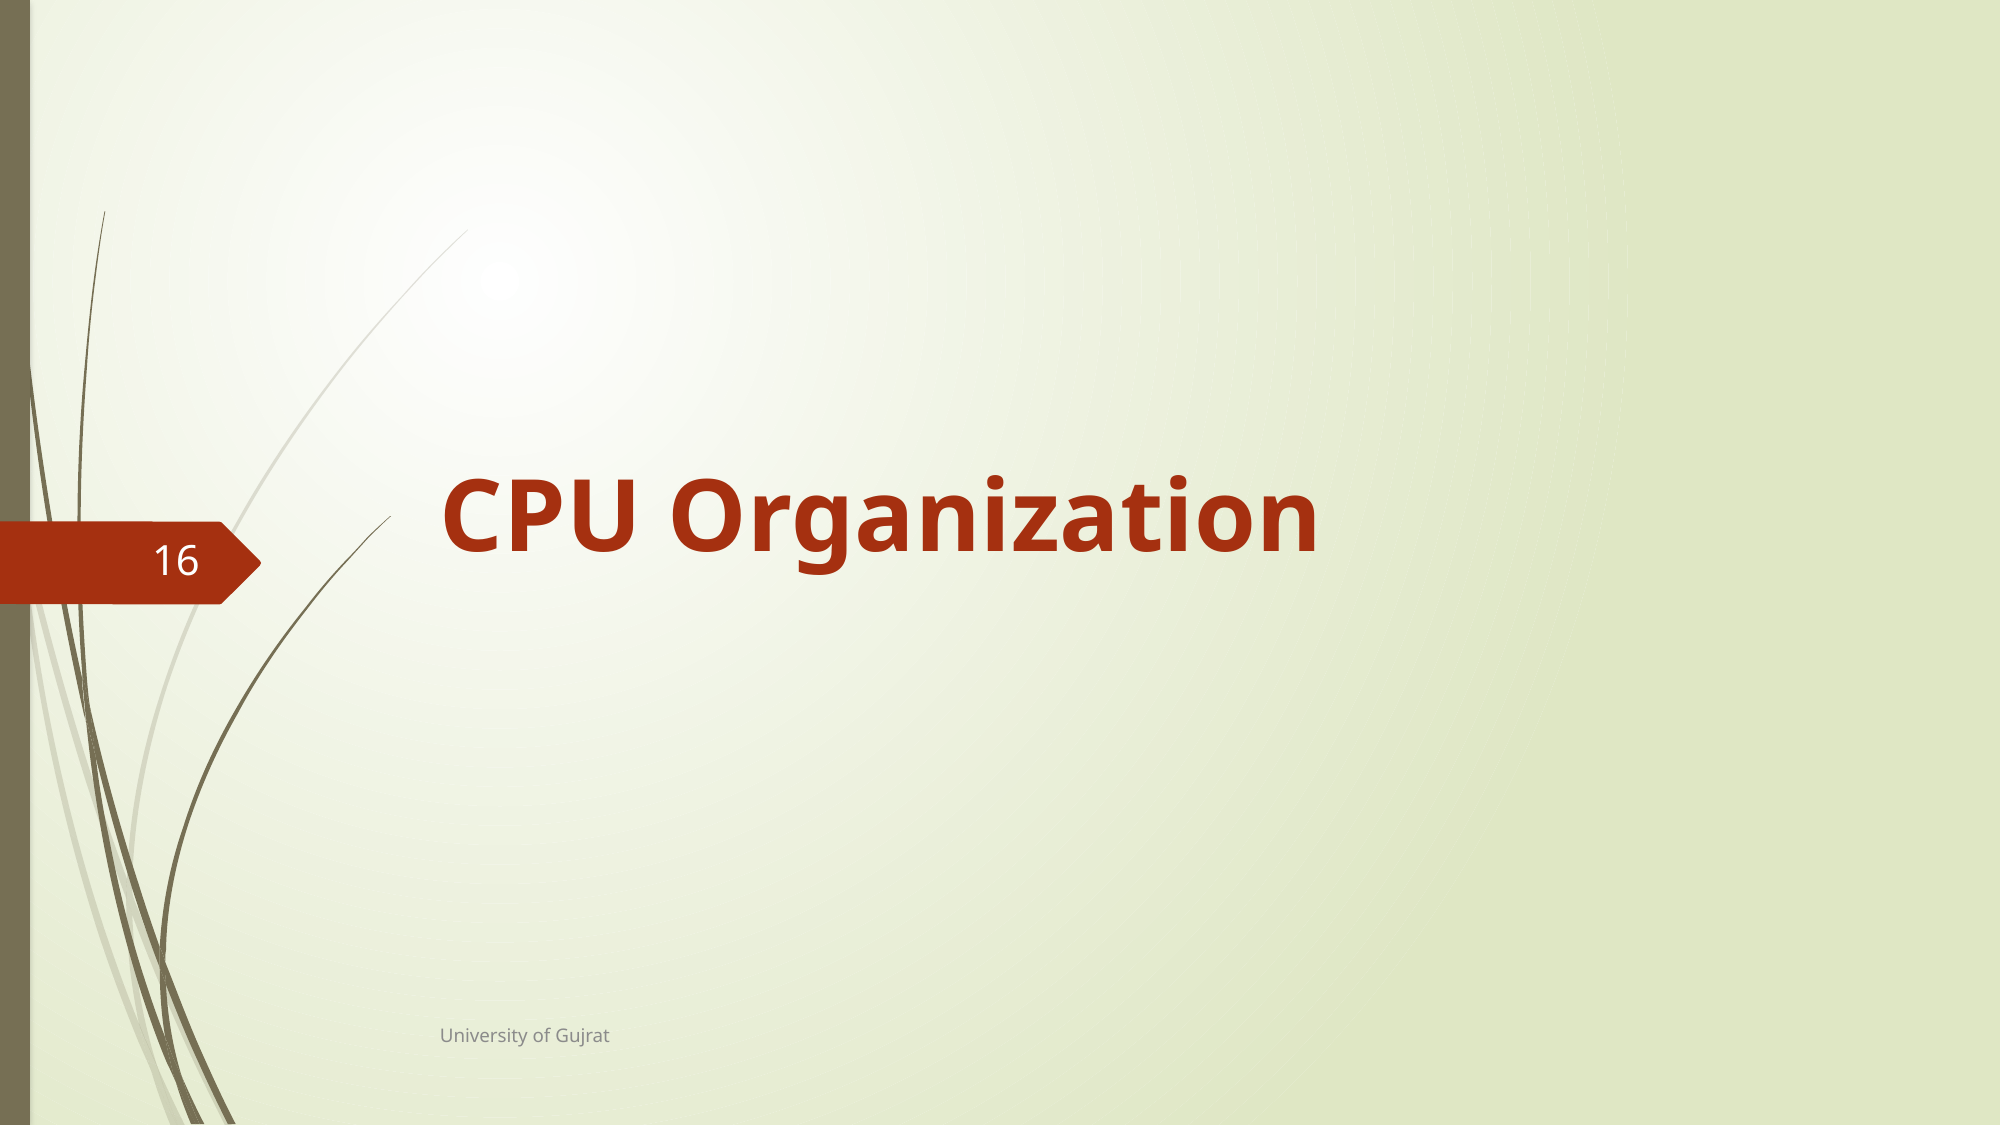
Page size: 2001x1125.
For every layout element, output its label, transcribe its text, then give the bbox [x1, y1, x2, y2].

title CPU Organization [424, 337, 1888, 579]
slide_number 16 [87, 532, 216, 592]
footer University of Gujrat [424, 1006, 1675, 1067]
